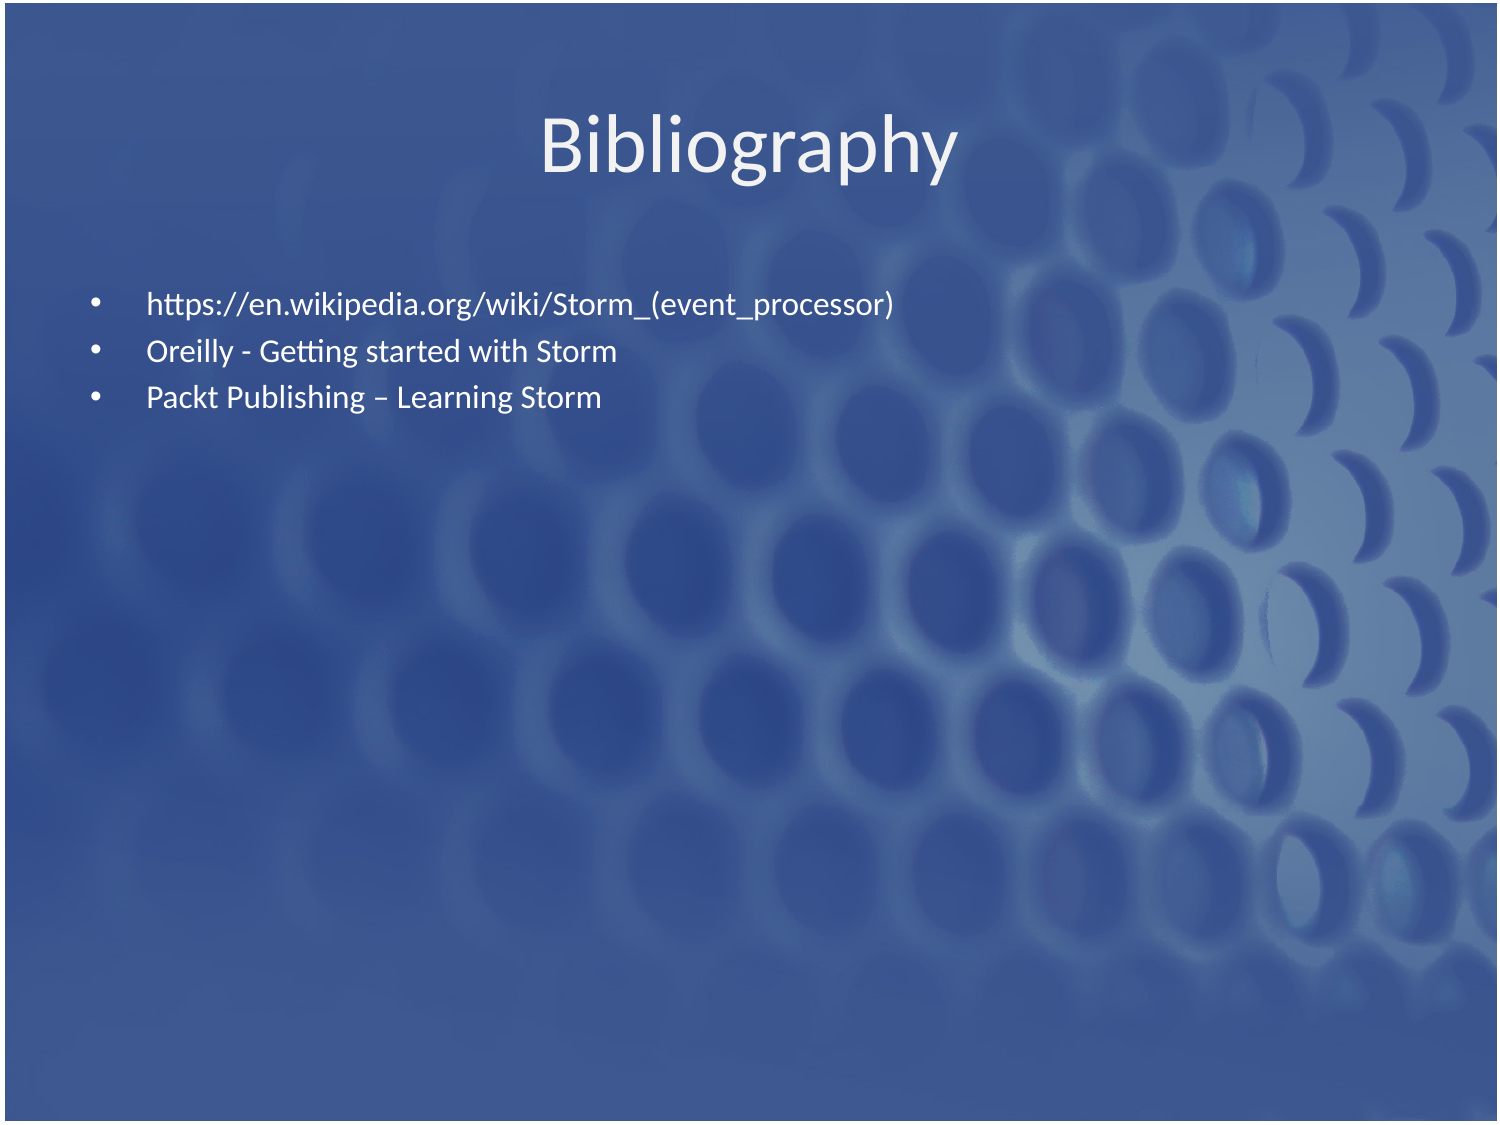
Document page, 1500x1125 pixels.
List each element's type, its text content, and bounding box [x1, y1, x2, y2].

list https://en.wikipedia.org/wiki/Storm_(event_processor) Oreilly - Getting started with Storm Packt Publishing – Learning Storm [74, 274, 1463, 1076]
title Bibliography [74, 44, 1426, 233]
picture [0, 0, 1500, 1125]
